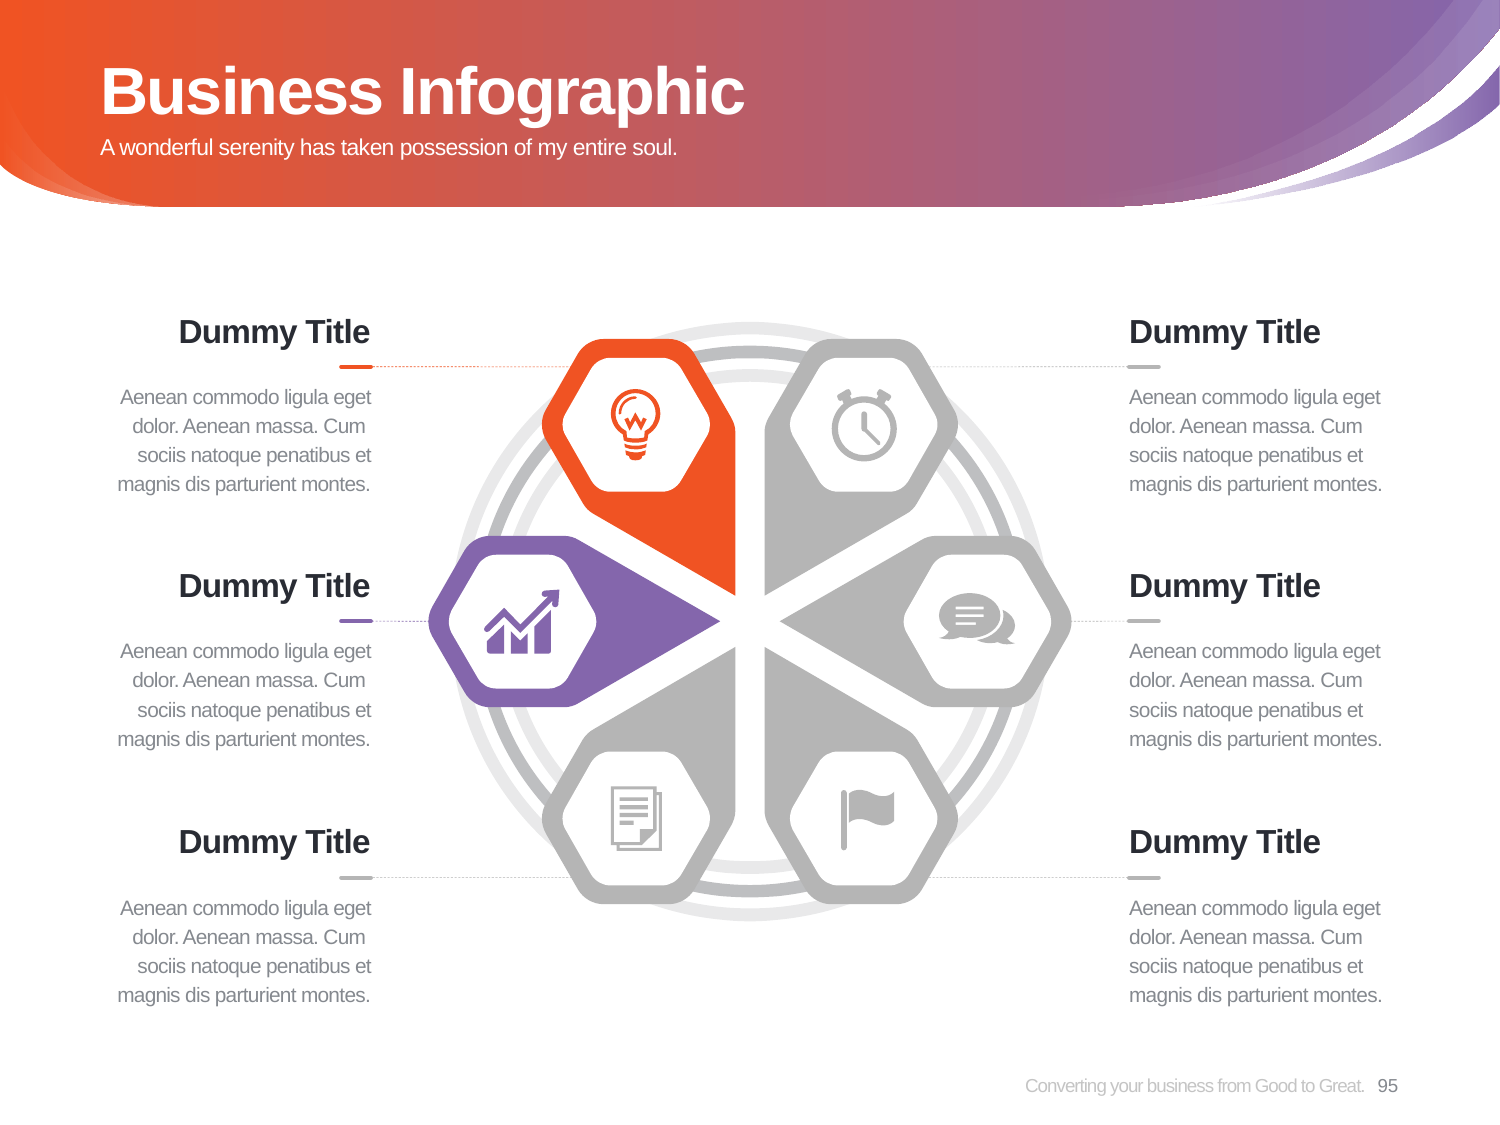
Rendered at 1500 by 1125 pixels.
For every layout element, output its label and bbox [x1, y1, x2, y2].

footer [905, 1044, 1352, 1125]
title [100, 35, 1400, 132]
list [100, 132, 1400, 192]
slide_number [1352, 1044, 1424, 1125]
text_box [1129, 309, 1419, 498]
text_box [427, 321, 1073, 922]
text_box [1129, 564, 1419, 752]
text_box [1129, 820, 1419, 1008]
text_box [81, 309, 371, 498]
text_box [81, 564, 371, 752]
text_box [81, 820, 371, 1008]
